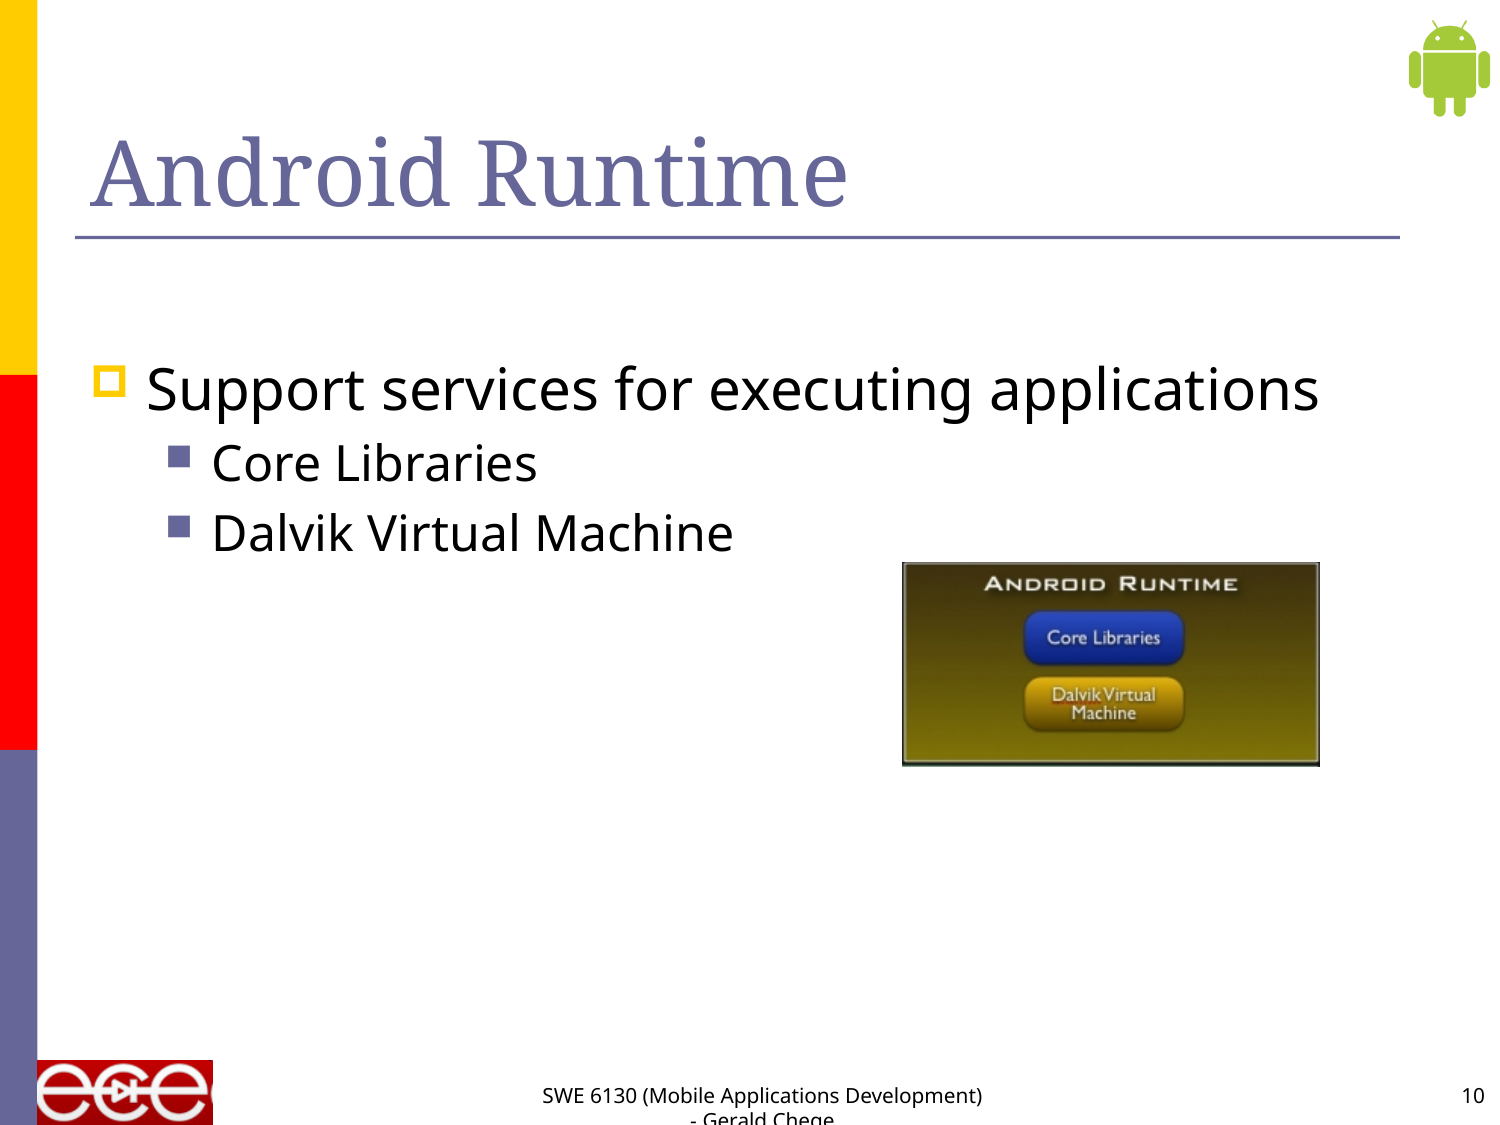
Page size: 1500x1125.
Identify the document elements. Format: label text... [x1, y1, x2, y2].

list Support services for executing applications Core Libraries Dalvik Virtual Machine [75, 262, 1425, 1006]
picture [901, 562, 1321, 767]
picture [1400, 0, 1500, 125]
picture [37, 1060, 213, 1125]
title Android Runtime [75, 45, 1400, 233]
slide_number 10 [1149, 1074, 1500, 1125]
footer SWE 6130 (Mobile Applications Development) - Gerald Chege [524, 1074, 1001, 1125]
